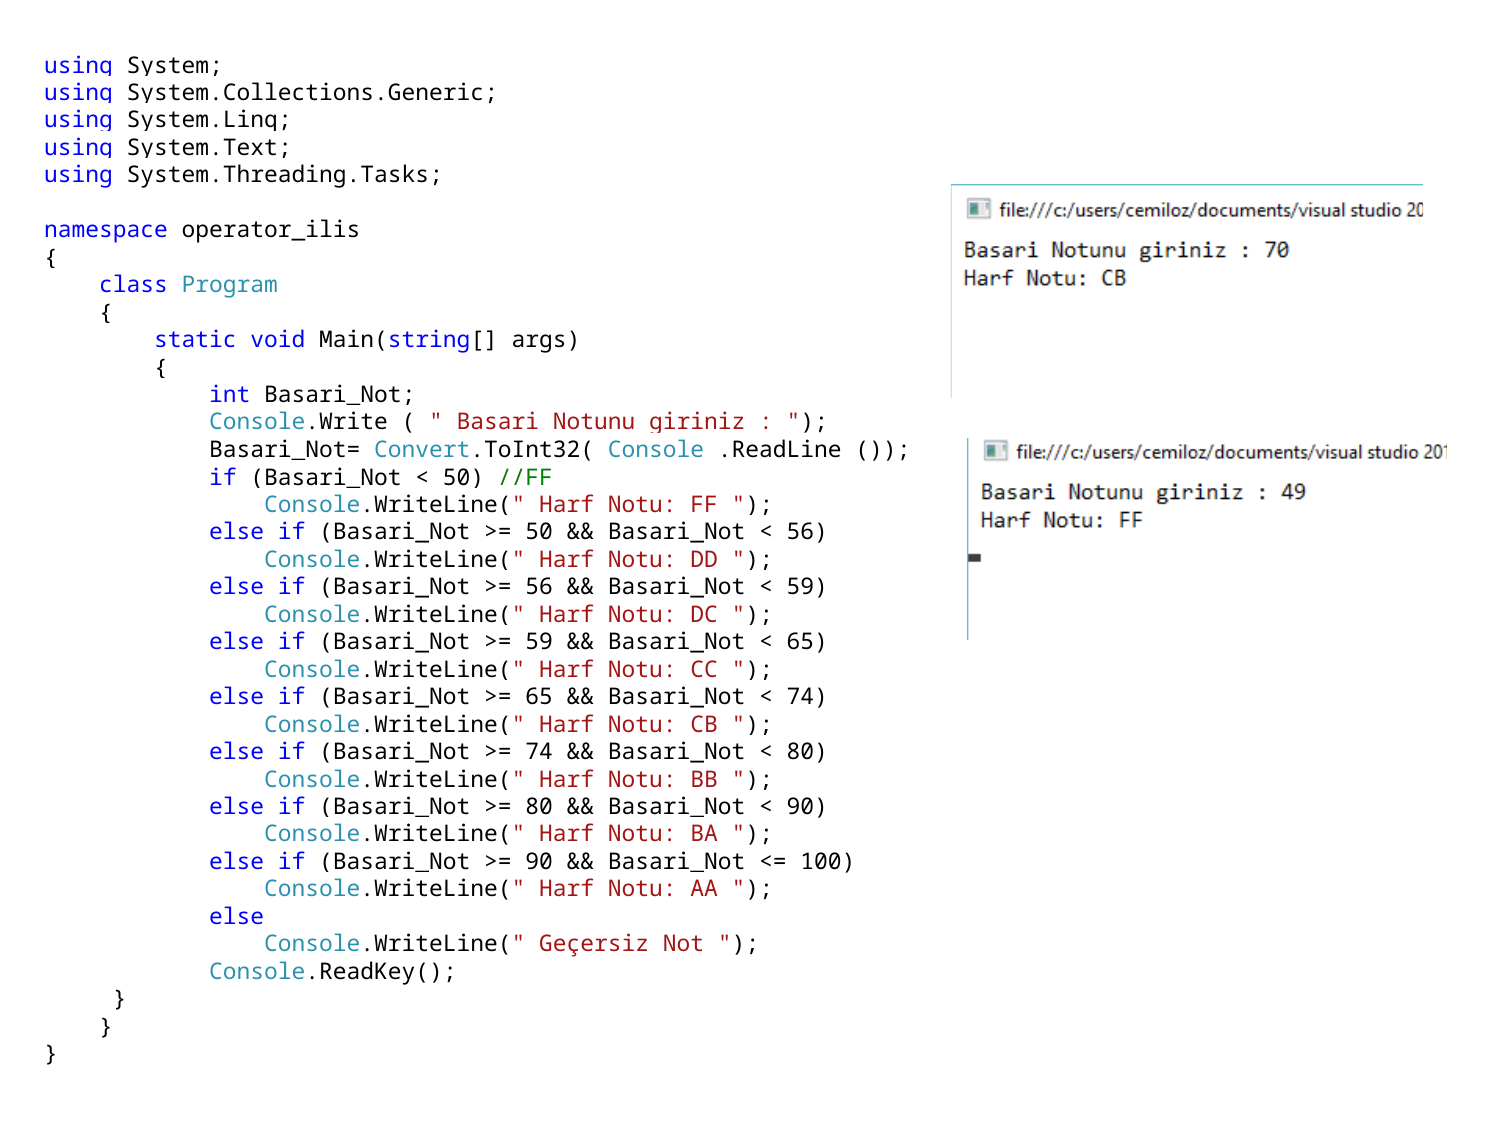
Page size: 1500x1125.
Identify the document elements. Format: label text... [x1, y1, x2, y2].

picture [950, 184, 1424, 398]
picture [950, 438, 1448, 640]
text_box using System; using System.Collections.Generic; using System.Linq; using System.Text; using System.Threading.Tasks; namespace operator_ilis { class Program { static void Main(string[] args) { int Basari_Not; Console.Write ( " Basari Notunu giriniz : "); Basari_Not= Convert.ToInt32( Console .ReadLine ()); if (Basari_Not < 50) //FF Console.WriteLine(" Harf Notu: FF "); else if (Basari_Not >= 50 && Basari_Not < 56) Console.WriteLine(" Harf Notu: DD "); else if (Basari_Not >= 56 && Basari_Not < 59) Console.WriteLine(" Harf Notu: DC "); else if (Basari_Not >= 59 && Basari_Not < 65) Console.WriteLine(" Harf Notu: CC "); else if (Basari_Not >= 65 && Basari_Not < 74) Console.WriteLine(" Harf Notu: CB "); else if (Basari_Not >= 74 && Basari_Not < 80) Console.WriteLine(" Harf Notu: BB "); else if (Basari_Not >= 80 && Basari_Not < 90) Console.WriteLine(" Harf Notu: BA "); else if (Basari_Not >= 90 && Basari_Not <= 100) Console.WriteLine(" Harf Notu: AA "); else Console.WriteLine(" Geçersiz Not "); Console.ReadKey(); } } } [29, 42, 1081, 1074]
